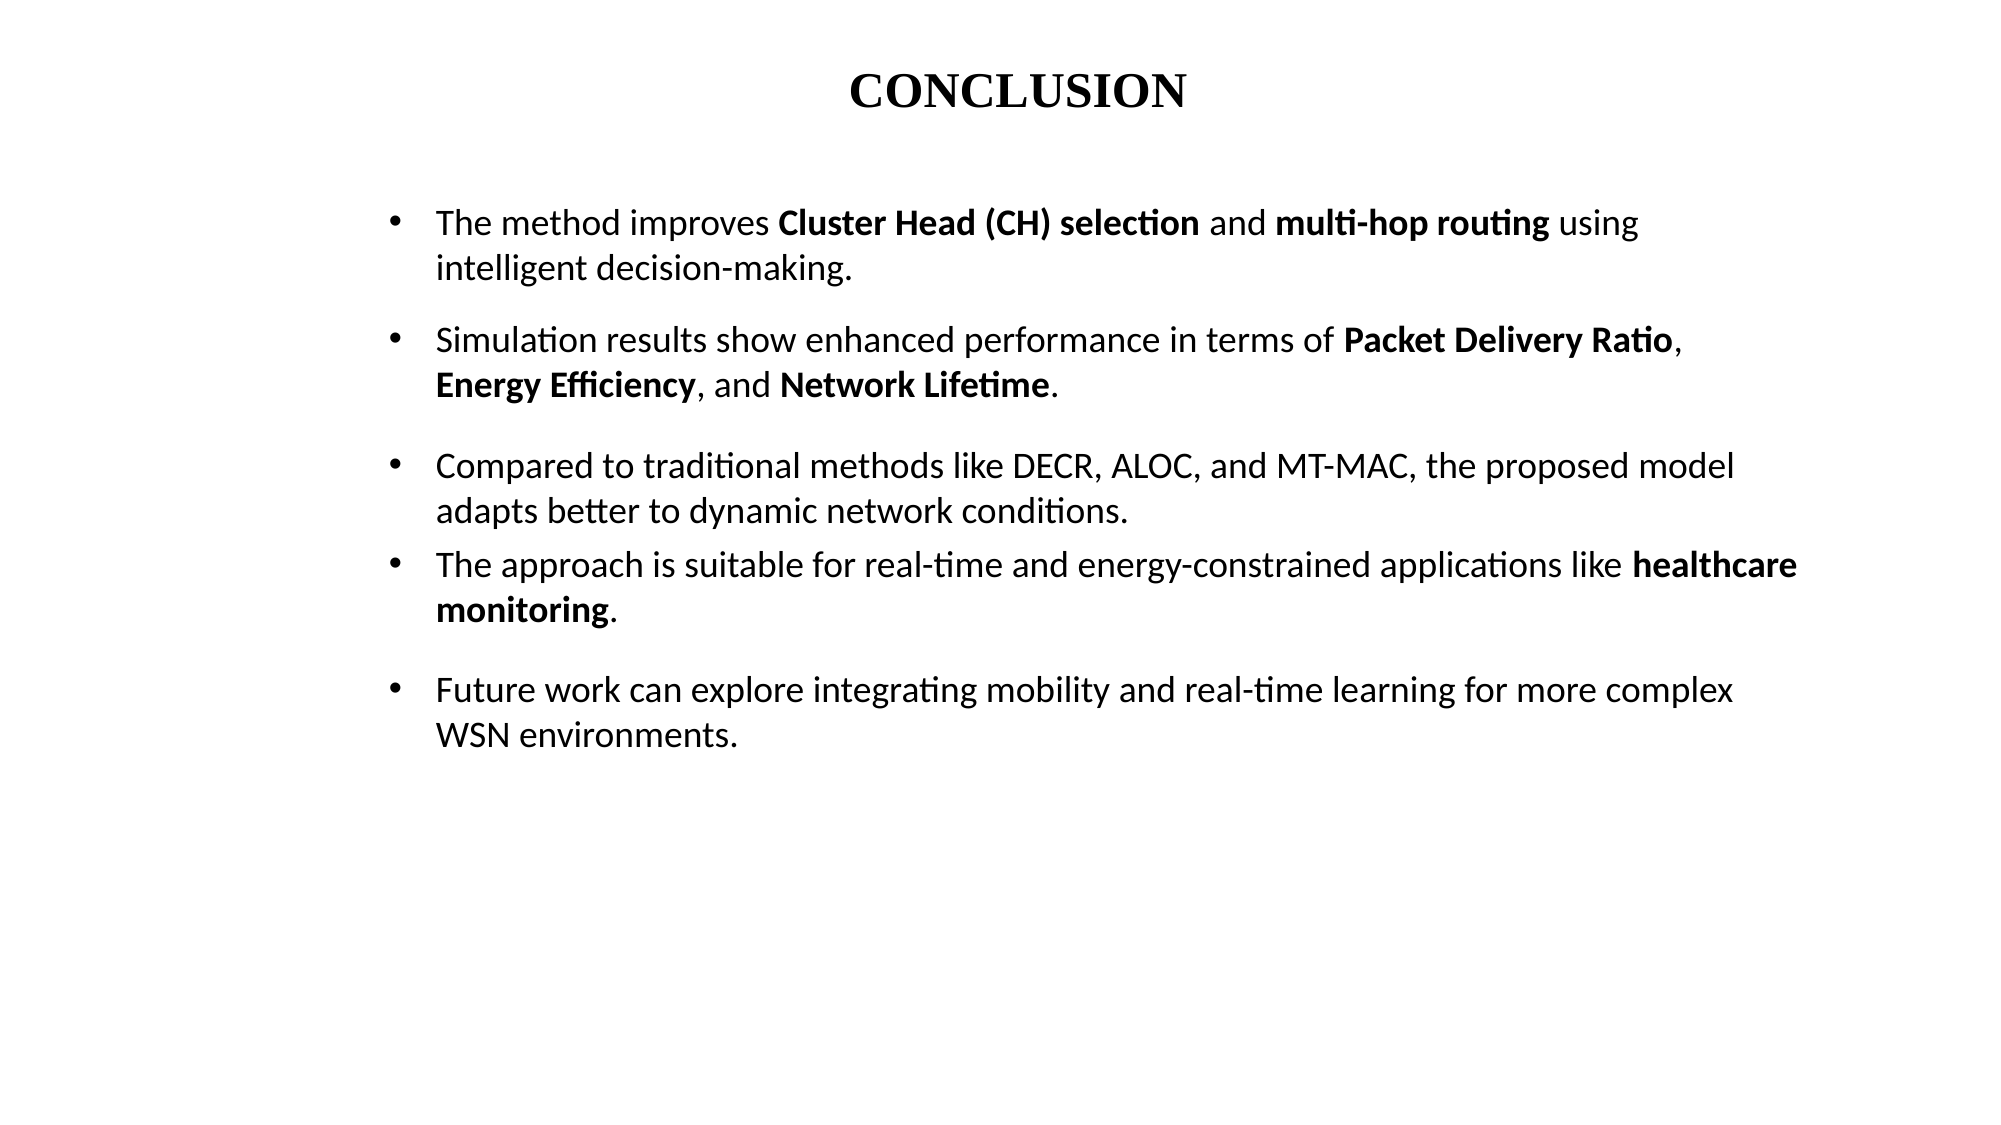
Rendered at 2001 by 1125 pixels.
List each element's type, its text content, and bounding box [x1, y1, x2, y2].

text_box The method improves Cluster Head (CH) selection and multi-hop routing using intelligent decision-making. [374, 190, 1796, 296]
text_box Future work can explore integrating mobility and real-time learning for more complex WSN environments. [374, 657, 1796, 763]
text_box Simulation results show enhanced performance in terms of Packet Delivery Ratio, Energy Efficiency, and Network Lifetime. [374, 307, 1775, 413]
text_box Compared to traditional methods like DECR, ALOC, and MT-MAC, the proposed model adapts better to dynamic network conditions. [374, 433, 1775, 532]
text_box The approach is suitable for real-time and energy-constrained applications like healthcare monitoring. [374, 532, 1834, 638]
text_box CONCLUSION [833, 50, 1834, 126]
